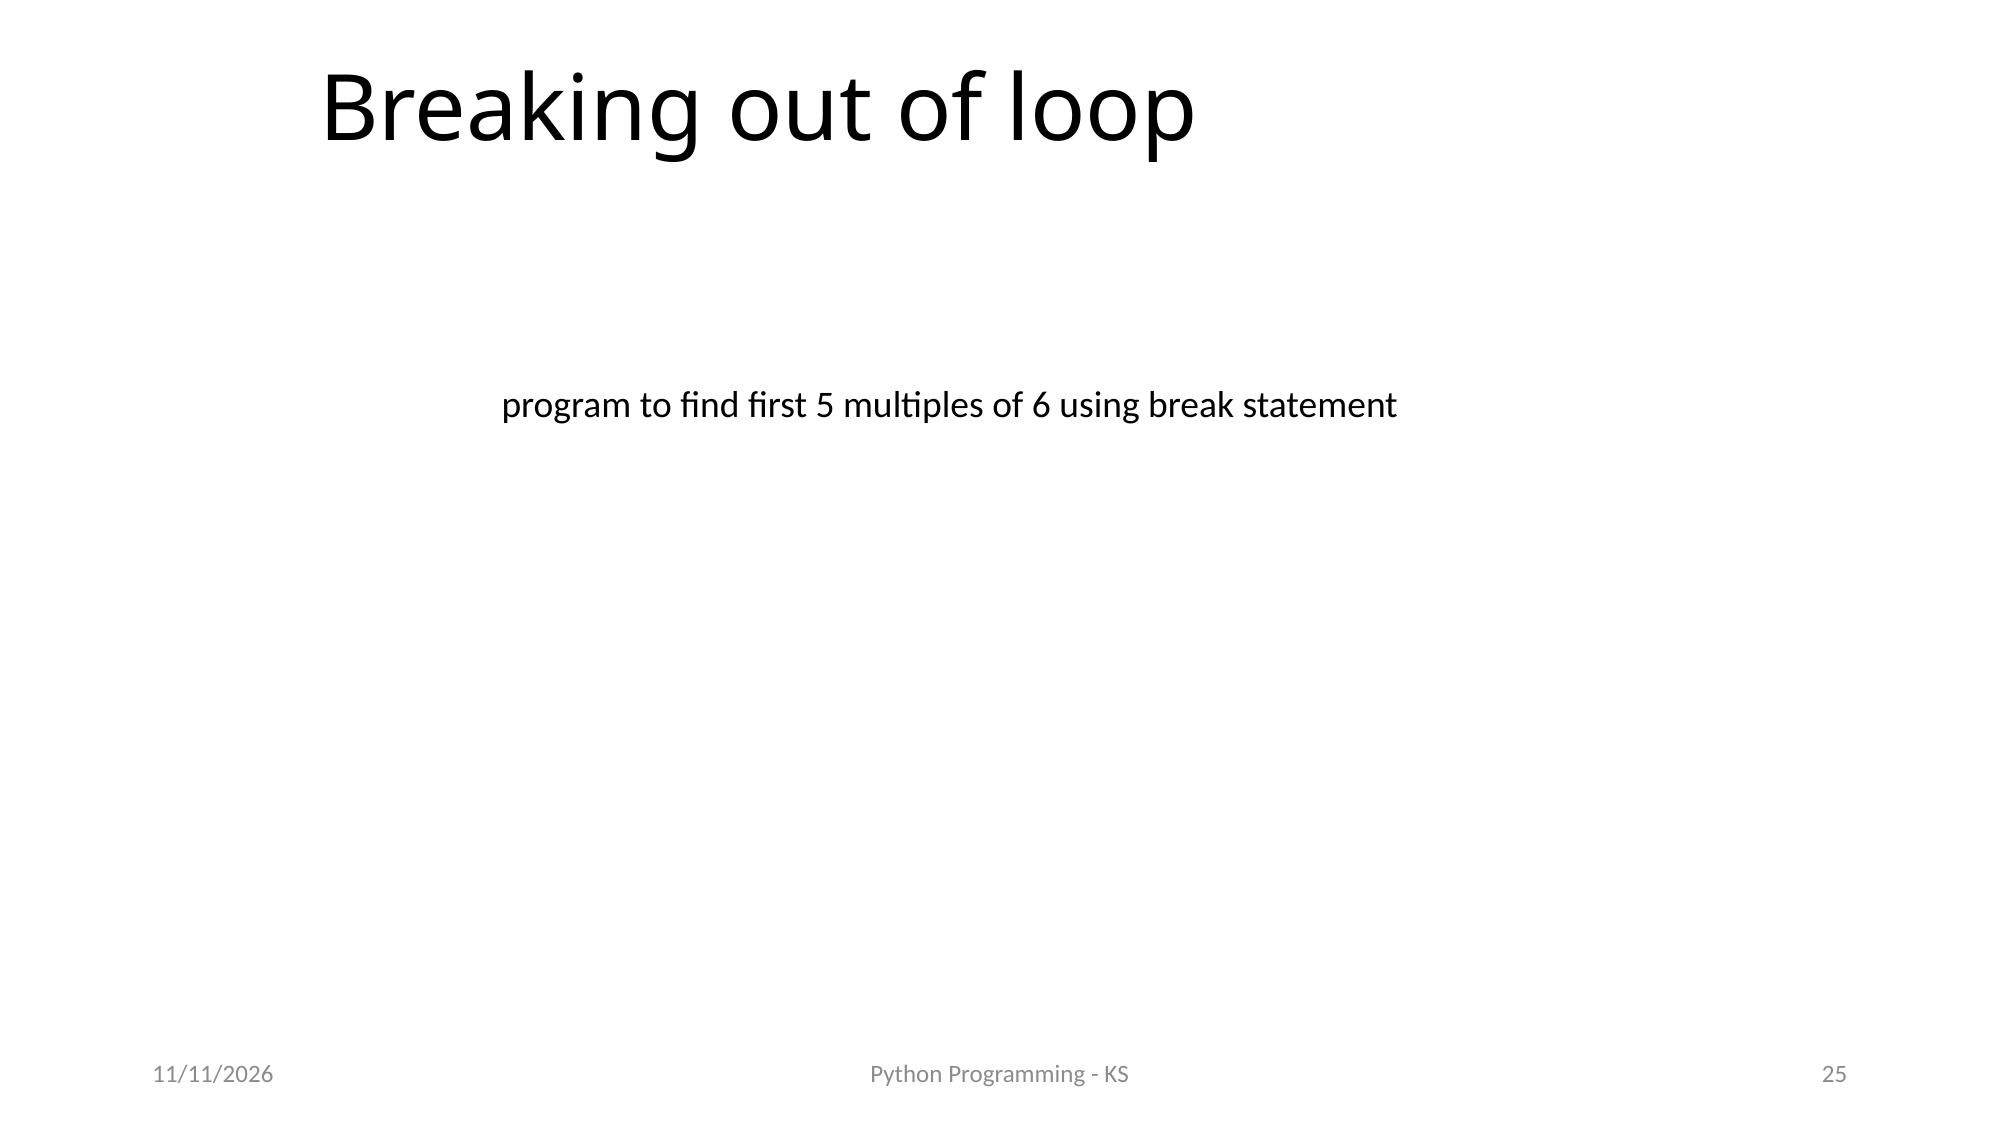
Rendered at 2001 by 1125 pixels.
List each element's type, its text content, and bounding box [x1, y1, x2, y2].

slide_number 25 [1412, 1042, 1863, 1103]
title Breaking out of loop [304, 17, 1655, 205]
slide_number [137, 1042, 588, 1103]
text_box program to find first 5 multiples of 6 using break statement [486, 372, 1472, 434]
footer Python Programming - KS [662, 1042, 1338, 1103]
